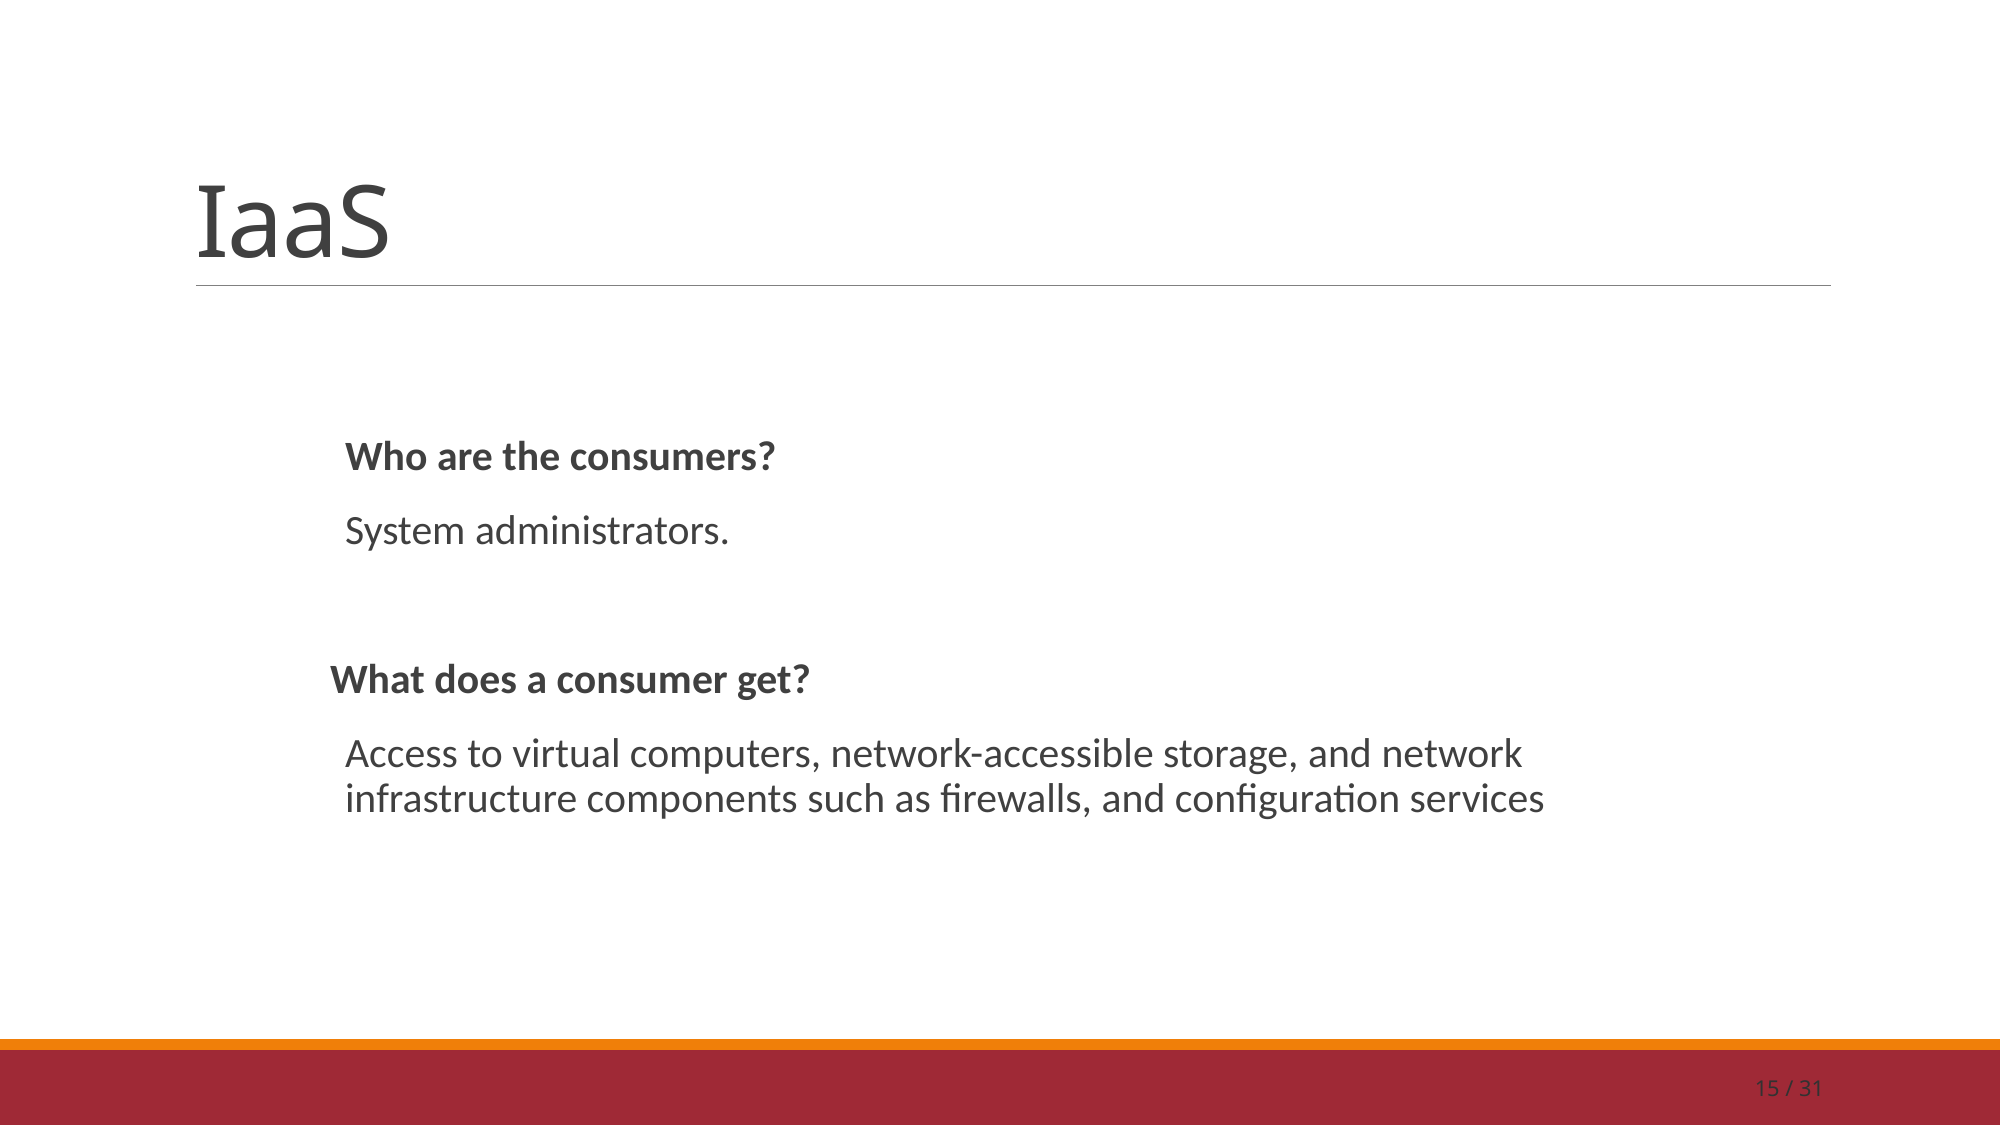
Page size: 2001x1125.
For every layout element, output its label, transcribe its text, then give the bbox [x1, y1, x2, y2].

slide_number 15 / 31 [1624, 1059, 1840, 1120]
title IaaS [180, 47, 1830, 285]
list Who are the consumers? System administrators. What does a consumer get? Access to virtual computers, network-accessible storage, and network infrastructure components such as firewalls, and configuration services [330, 427, 1680, 867]
